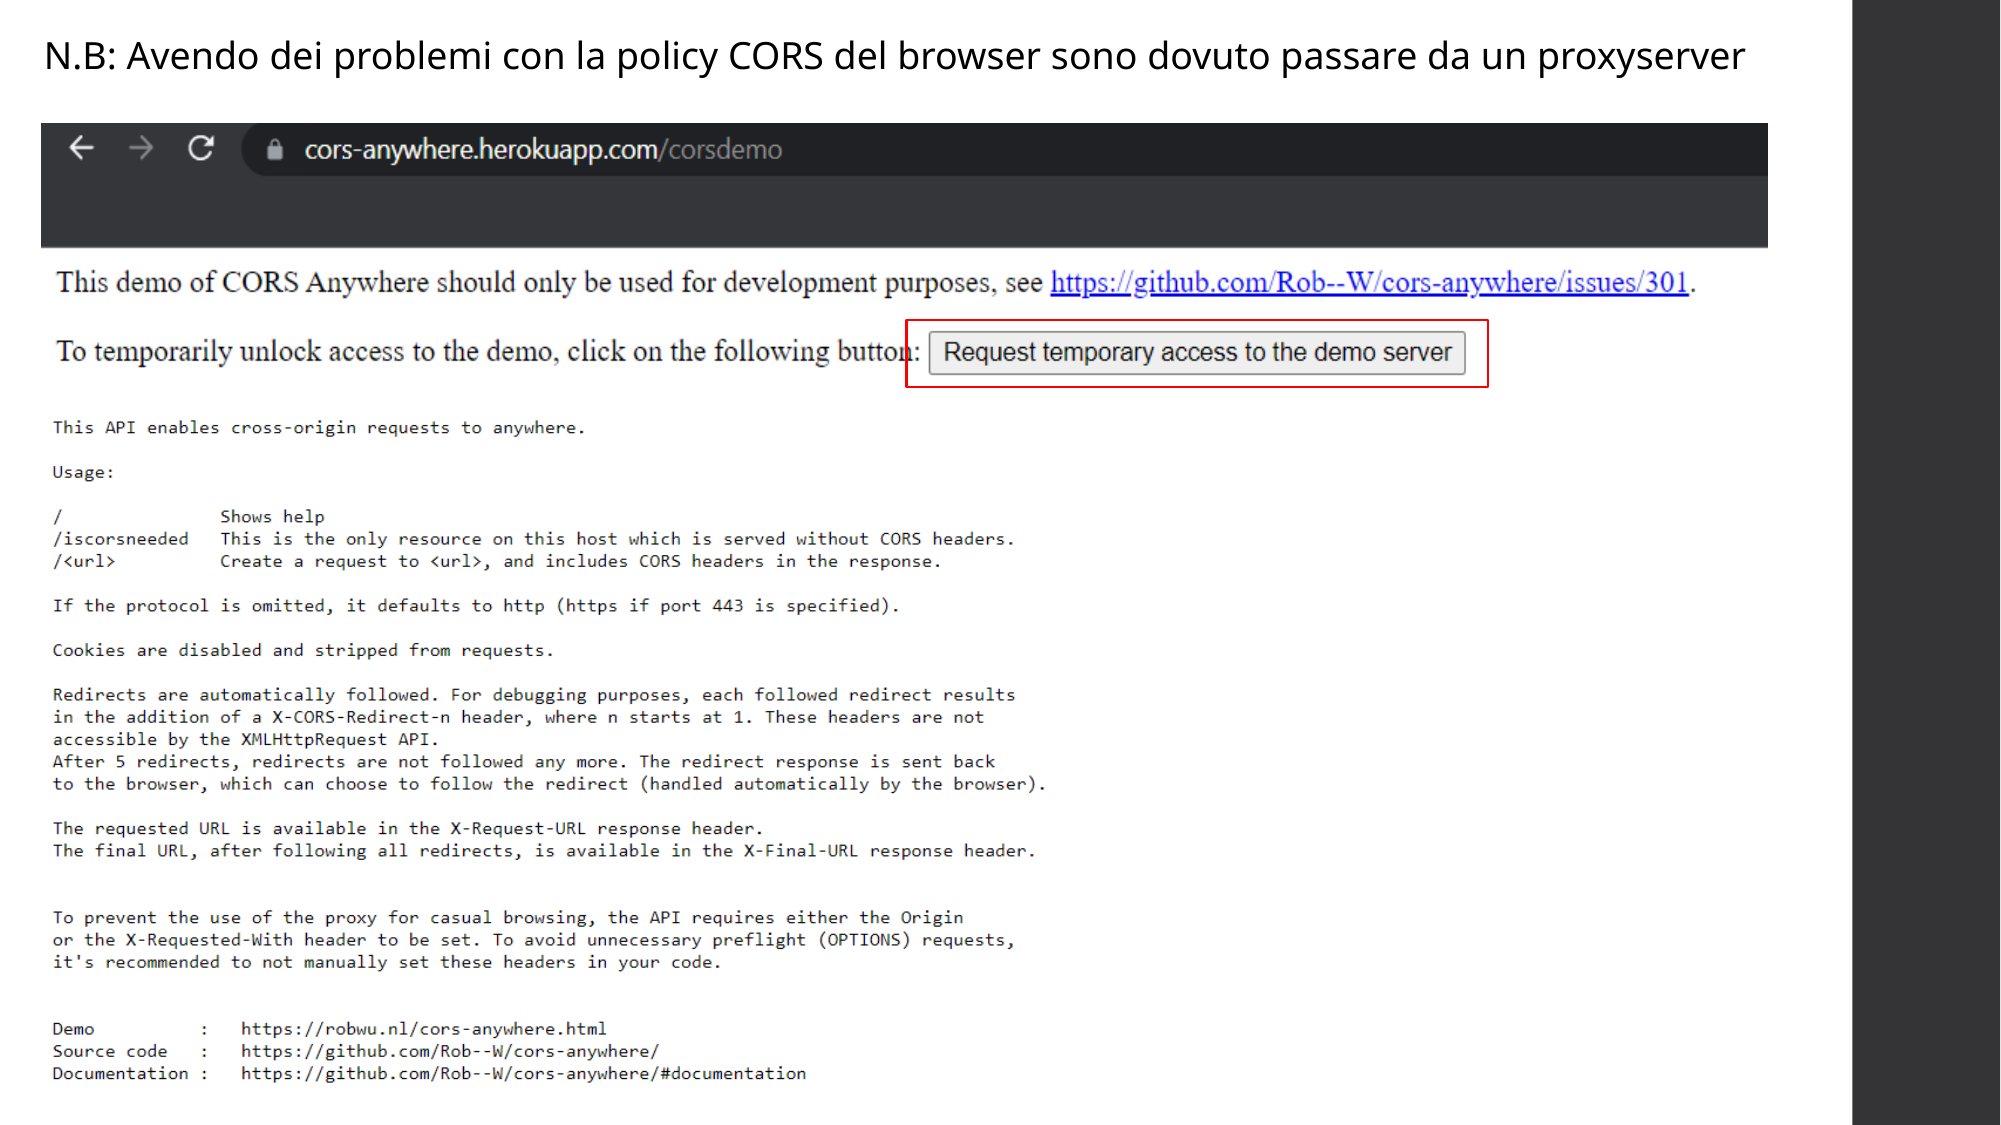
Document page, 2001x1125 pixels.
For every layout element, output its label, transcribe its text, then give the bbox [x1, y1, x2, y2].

picture [41, 123, 1769, 1105]
text_box N.B: Avendo dei problemi con la policy CORS del browser sono dovuto passare da un proxyserver [29, 24, 1819, 85]
